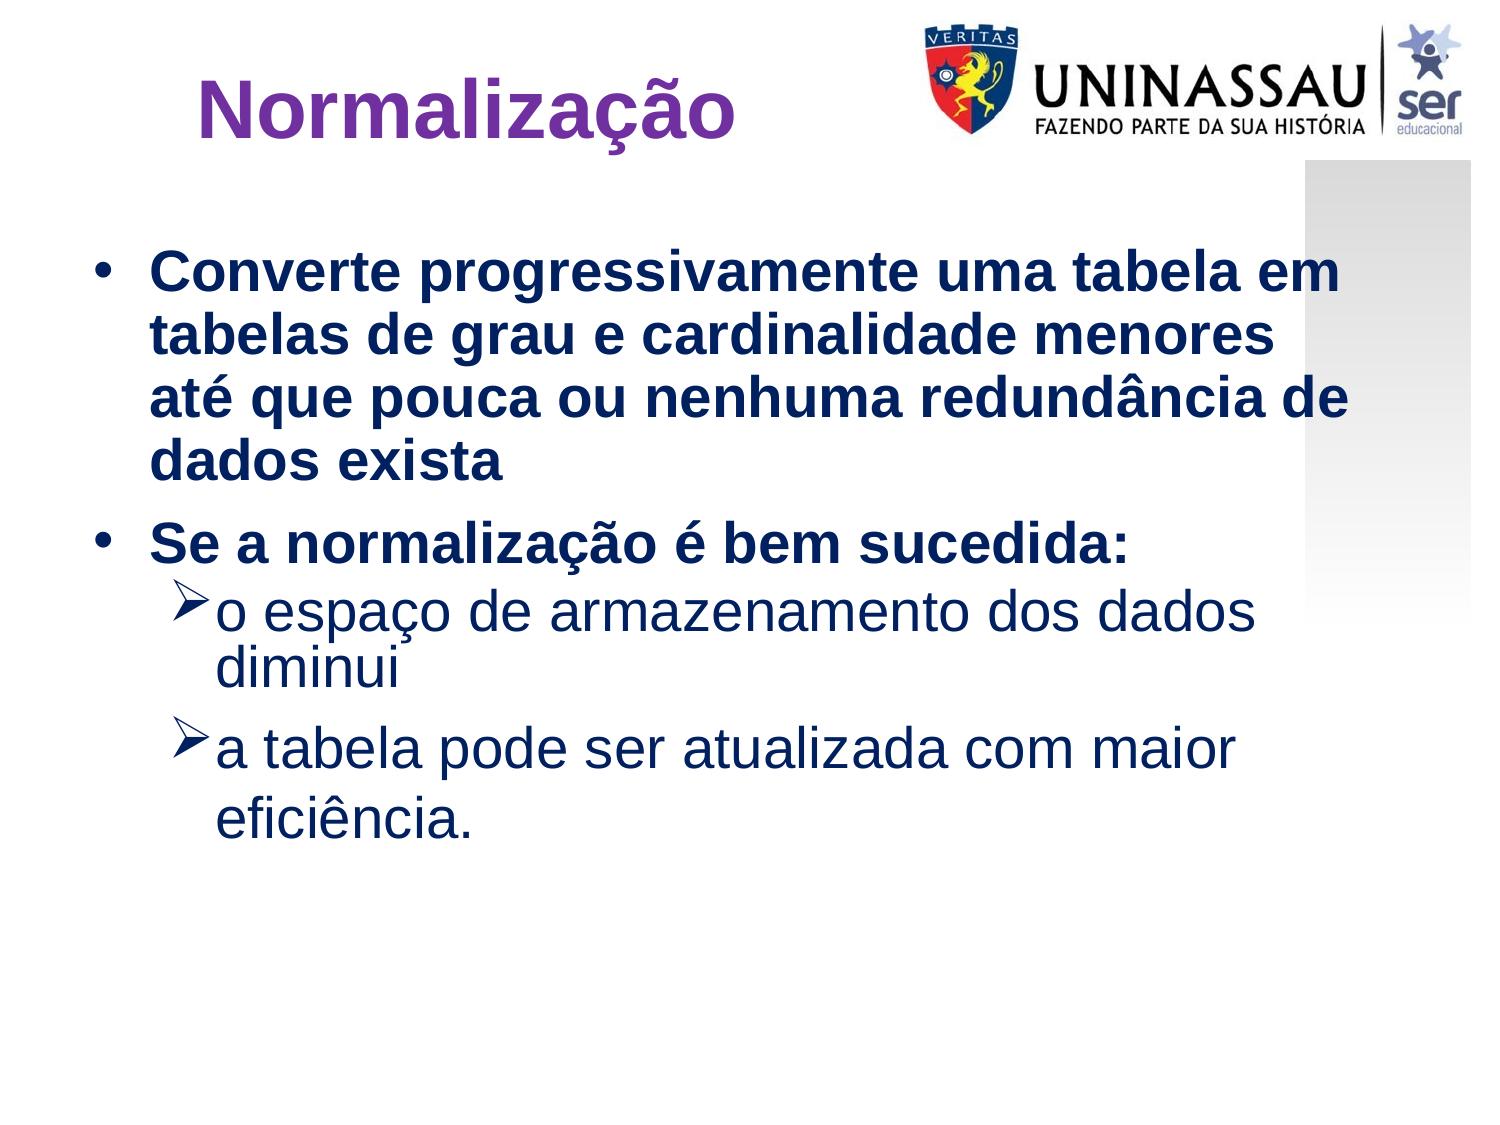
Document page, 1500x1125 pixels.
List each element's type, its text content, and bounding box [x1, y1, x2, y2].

text_box [88, 645, 1439, 946]
picture [888, 8, 1491, 154]
list Converte progressivamente uma tabela em tabelas de grau e cardinalidade menores até que pouca ou nenhuma redundância de dados exista Se a normalização é bem sucedida: o espaço de armazenamento dos dados diminui a tabela pode ser atualizada com maior eficiência. [87, 235, 1365, 1094]
title Normalização [0, 47, 1105, 236]
